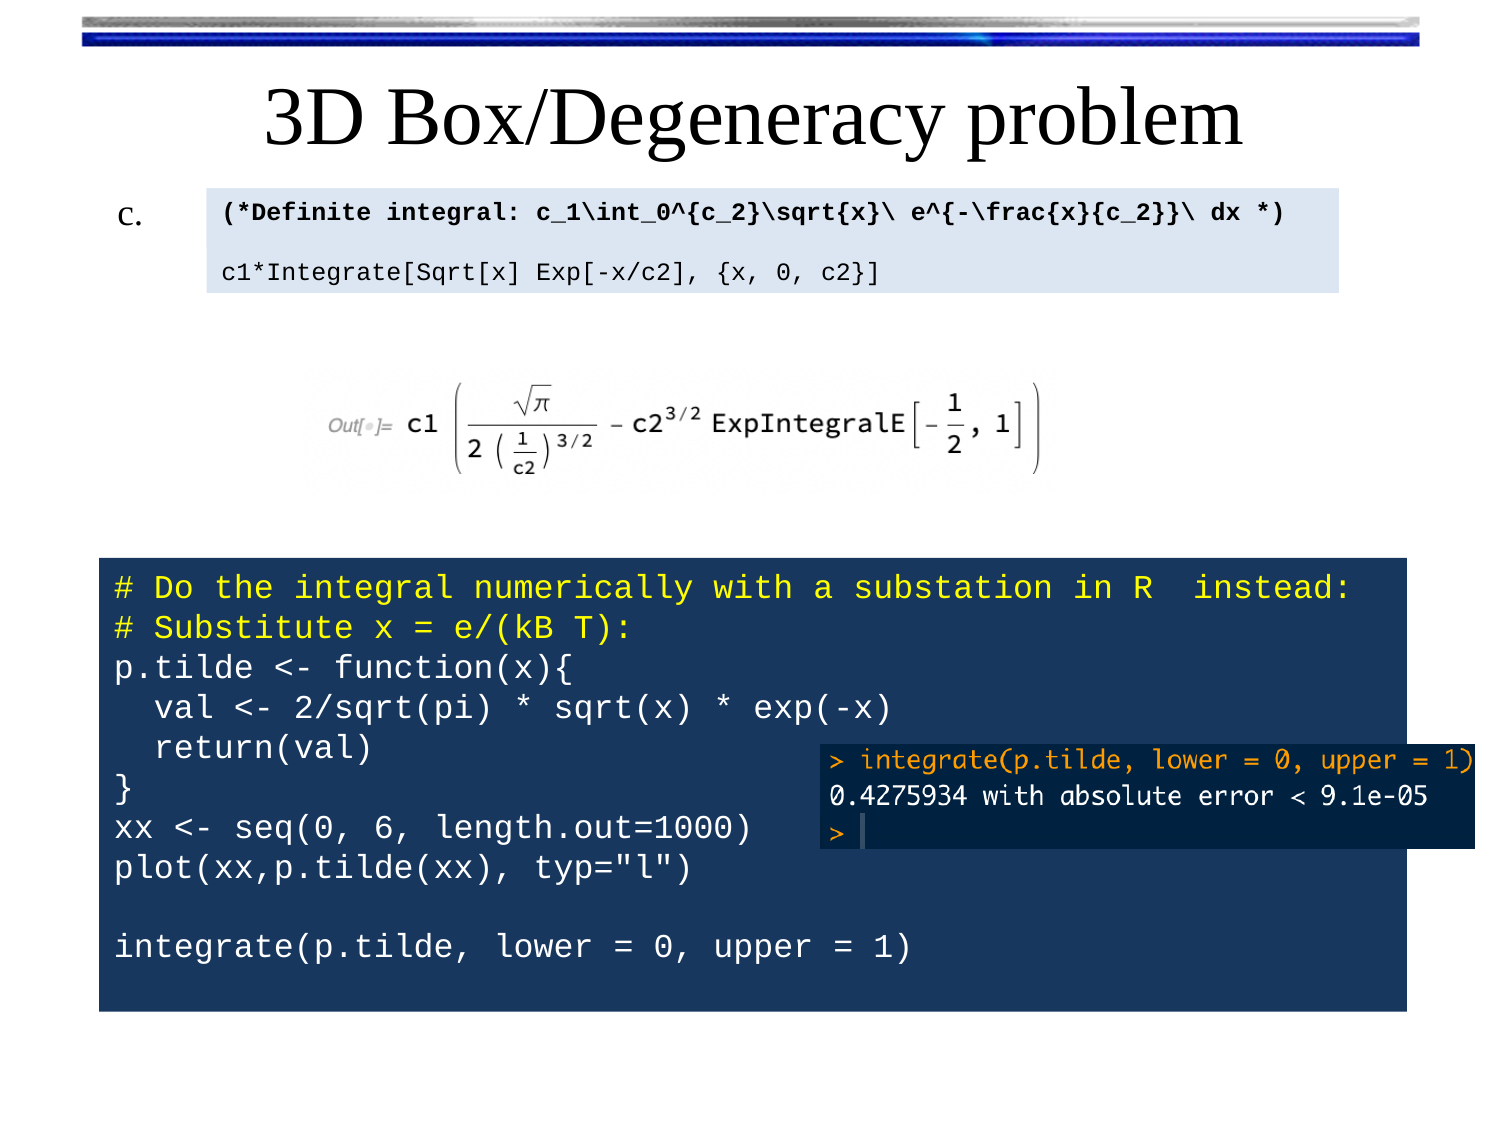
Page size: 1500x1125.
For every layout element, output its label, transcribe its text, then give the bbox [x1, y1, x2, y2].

text_box c. [102, 181, 159, 241]
text_box # Do the integral numerically with a substation in R instead: # Substitute x = e/(kB T): p.tilde <- function(x){ val <- 2/sqrt(pi) * sqrt(x) * exp(-x) return(val) } xx <- seq(0, 6, length.out=1000) plot(xx,p.tilde(xx), typ="l") integrate(p.tilde, lower = 0, upper = 1) [99, 557, 1407, 1012]
picture [819, 744, 1475, 849]
text_box 3D Box/Degeneracy problem [17, 19, 1492, 204]
picture [302, 367, 1058, 495]
text_box (*Definite integral: c_1\int_0^{c_2}\sqrt{x}\ e^{-\frac{x}{c_2}}\ dx *) c1*Integrate[Sqrt[x] Exp[-x/c2], {x, 0, c2}] [206, 188, 1339, 293]
picture [79, 12, 1426, 52]
